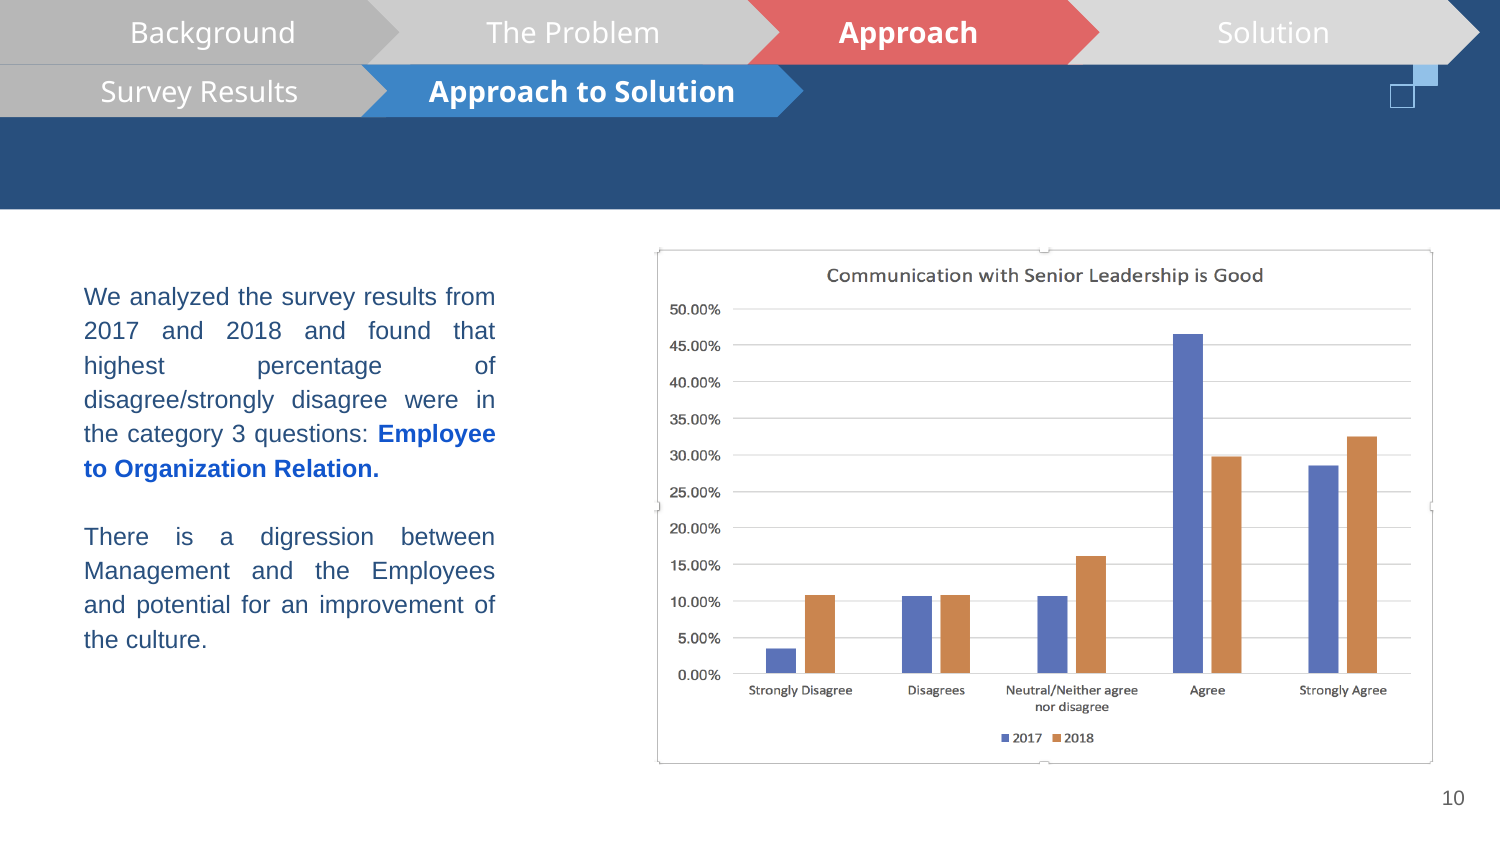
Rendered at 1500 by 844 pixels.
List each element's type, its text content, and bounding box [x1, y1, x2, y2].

text_box Background [0, 0, 398, 64]
list We analyzed the survey results from 2017 and 2018 and found that highest percentage of disagree/strongly disagree were in the category 3 questions: Employee to Organization Relation. There is a digression between Management and the Employees and potential for an improvement of the culture. [68, 260, 512, 779]
text_box Solution [1067, 0, 1480, 65]
slide_number 10 [1389, 764, 1480, 830]
picture [654, 246, 1434, 766]
text_box The Problem [367, 0, 780, 64]
text_box Approach to Solution [361, 64, 804, 118]
text_box Survey Results [0, 64, 386, 118]
text_box Approach [749, 0, 1099, 65]
